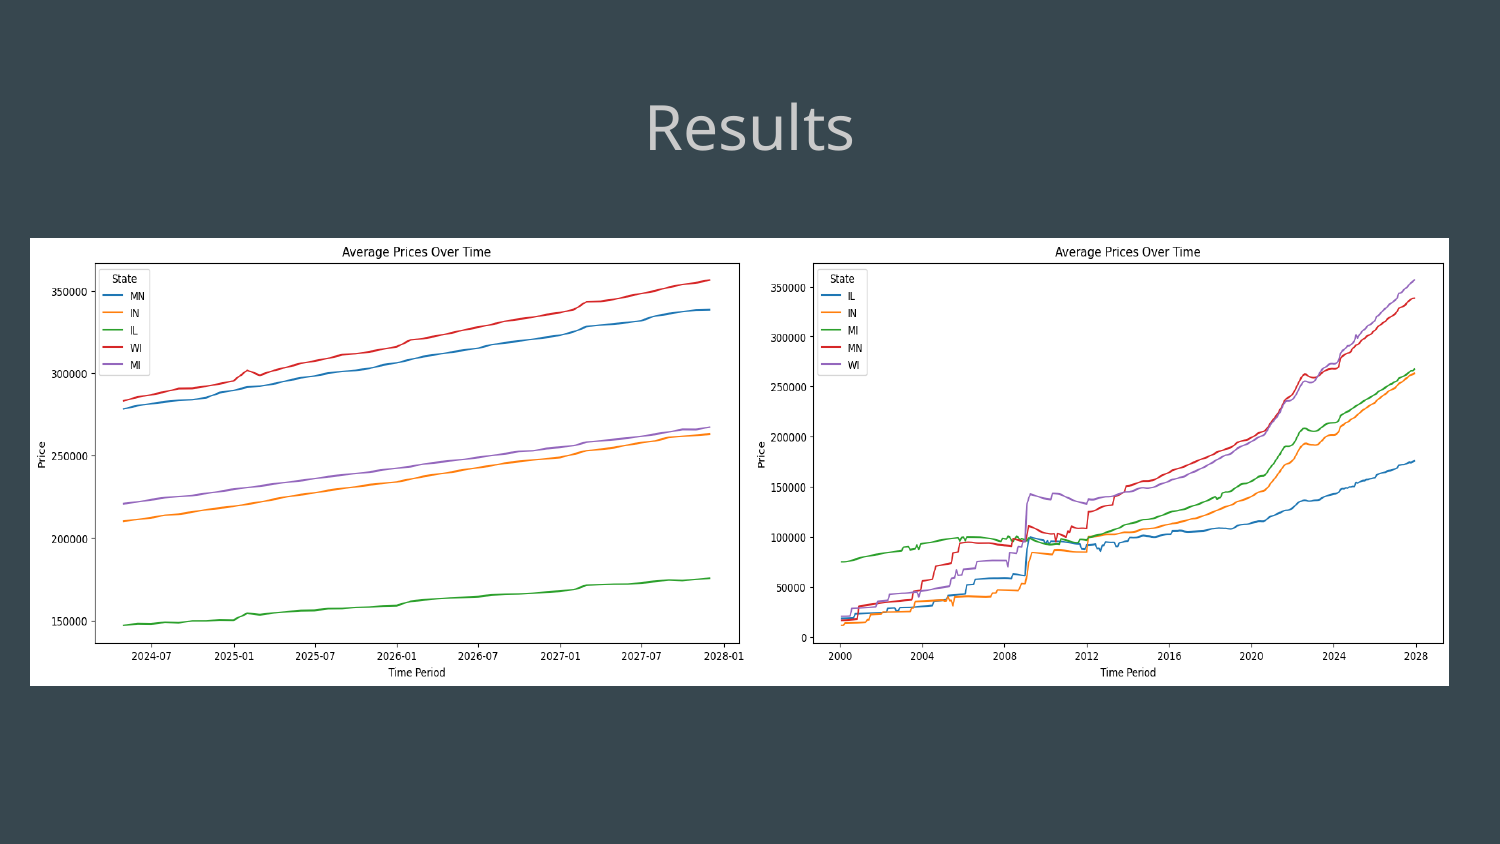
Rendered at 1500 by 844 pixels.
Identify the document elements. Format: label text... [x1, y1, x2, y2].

title Results [51, 72, 1449, 167]
picture [30, 238, 1450, 686]
